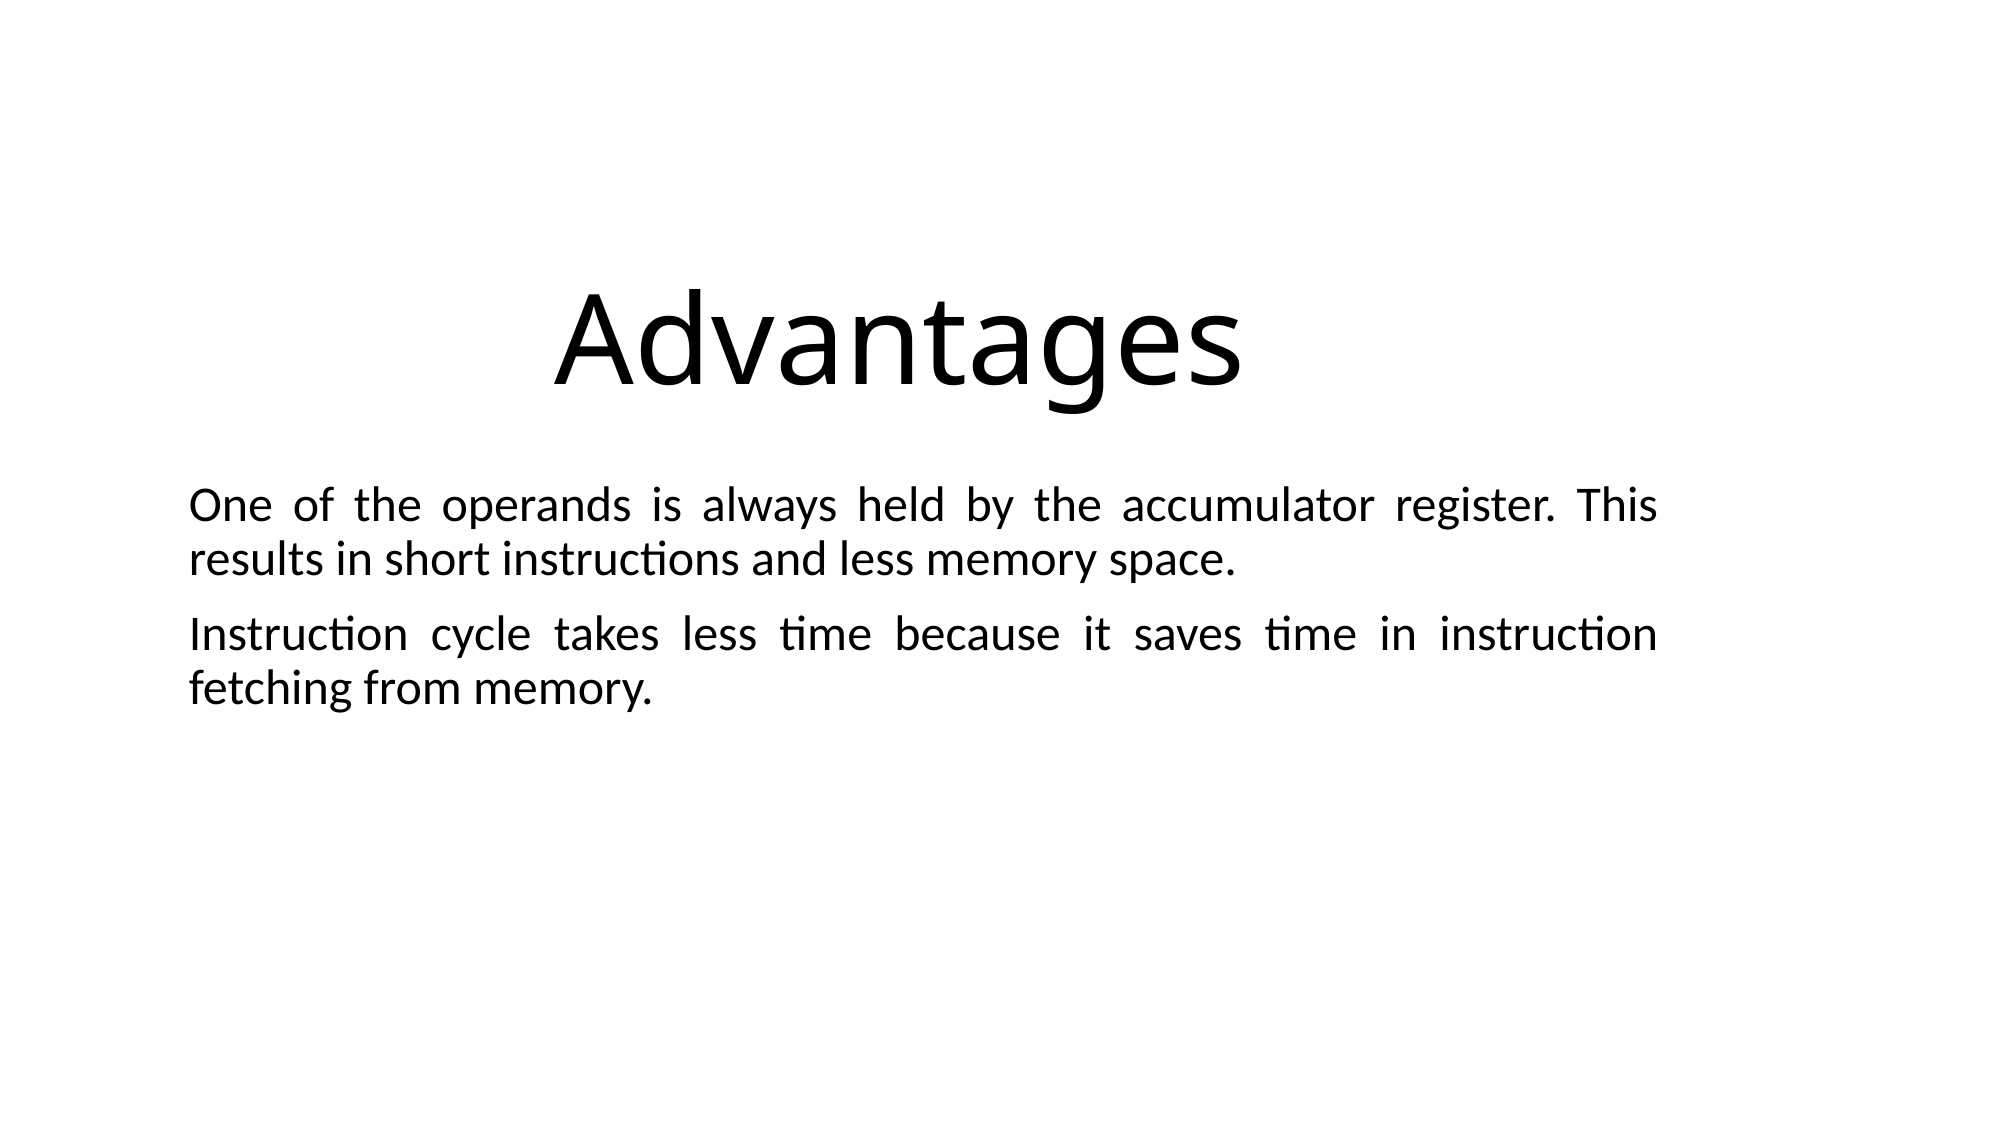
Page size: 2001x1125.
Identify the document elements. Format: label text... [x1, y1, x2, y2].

title Advantages [62, 27, 1739, 420]
subtitle One of the operands is always held by the accumulator register. This results in short instructions and less memory space. Instruction cycle takes less time because it saves time in instruction fetching from memory. [173, 470, 1674, 1074]
